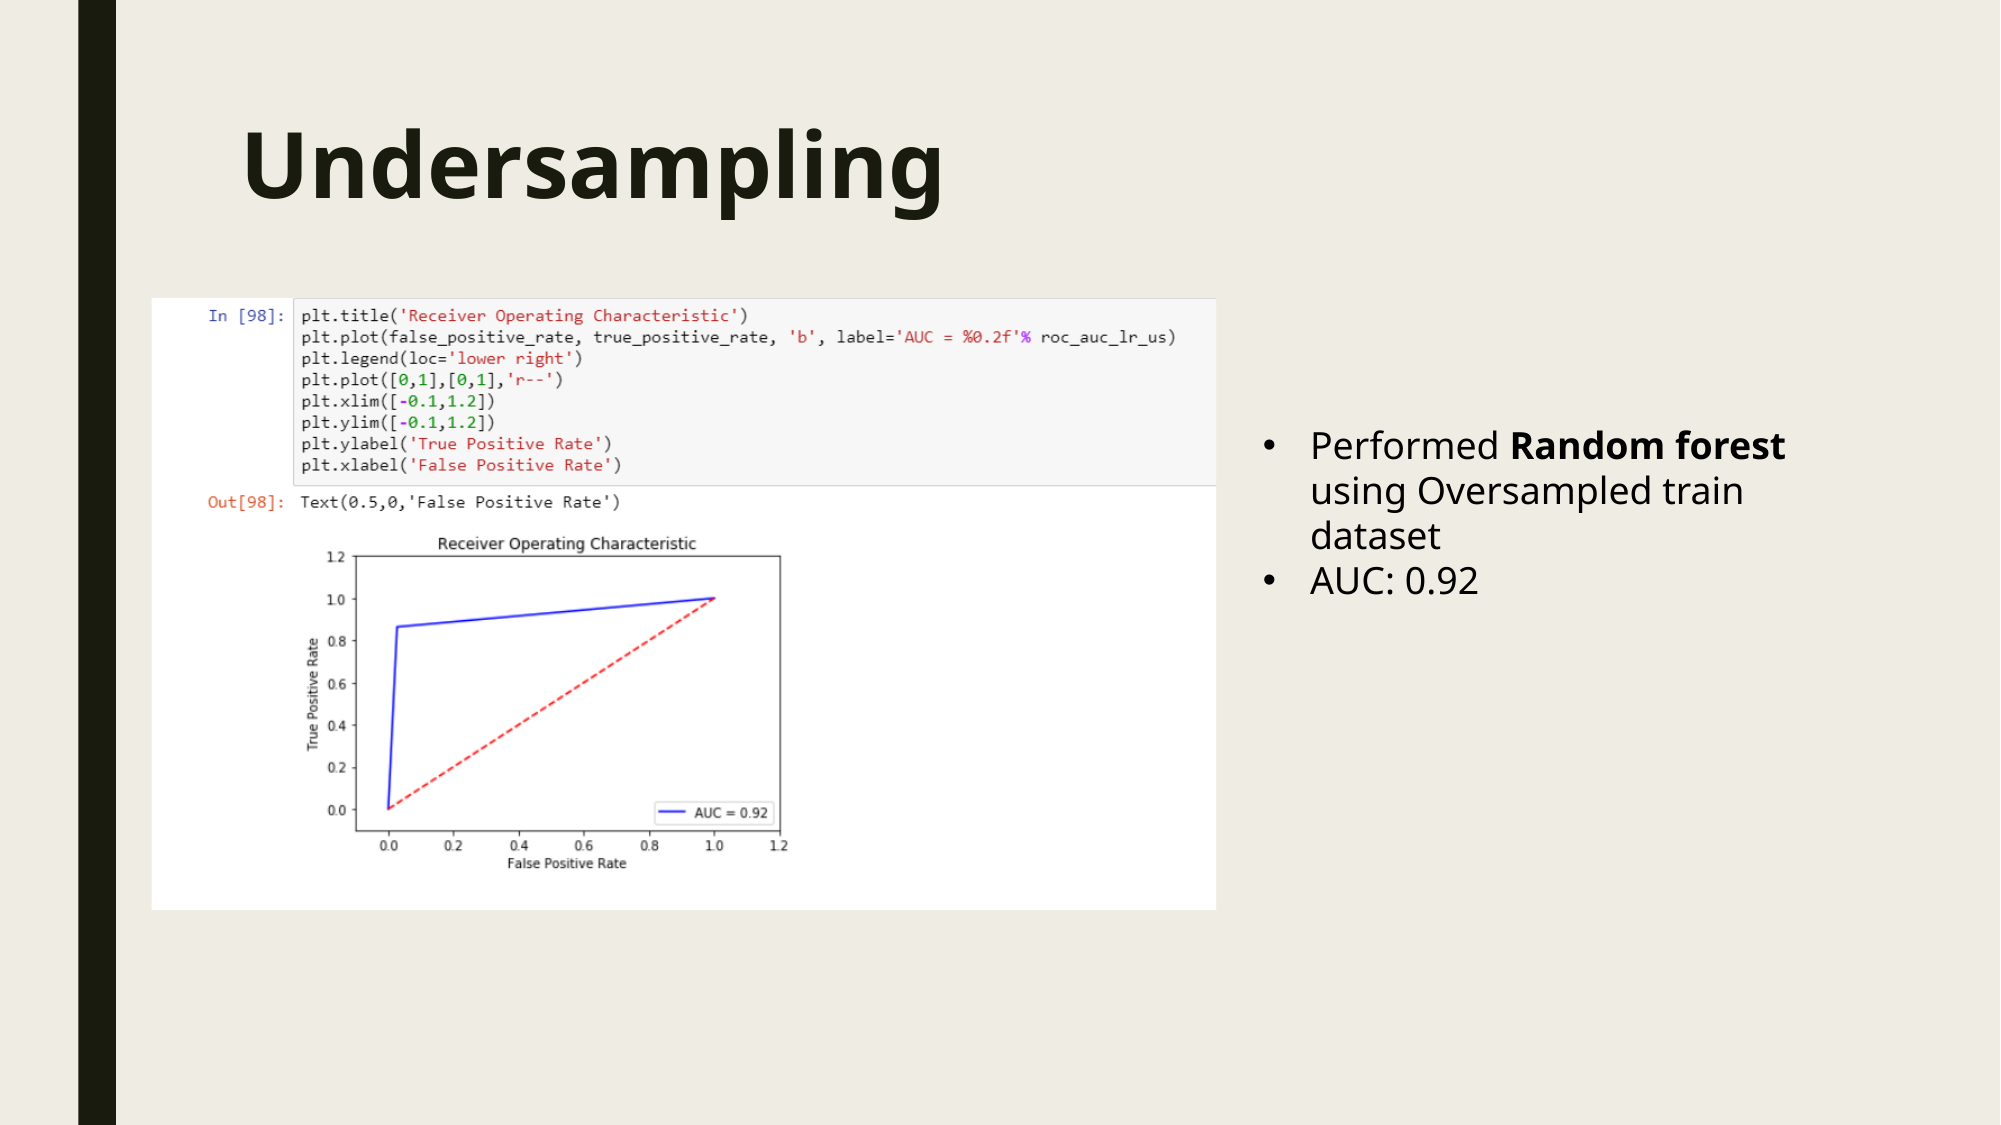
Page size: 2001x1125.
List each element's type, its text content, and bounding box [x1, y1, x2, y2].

text_box Performed Random forest using Oversampled train dataset AUC: 0.92 [1248, 414, 1877, 655]
title Undersampling [225, 112, 1800, 357]
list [151, 298, 1217, 910]
